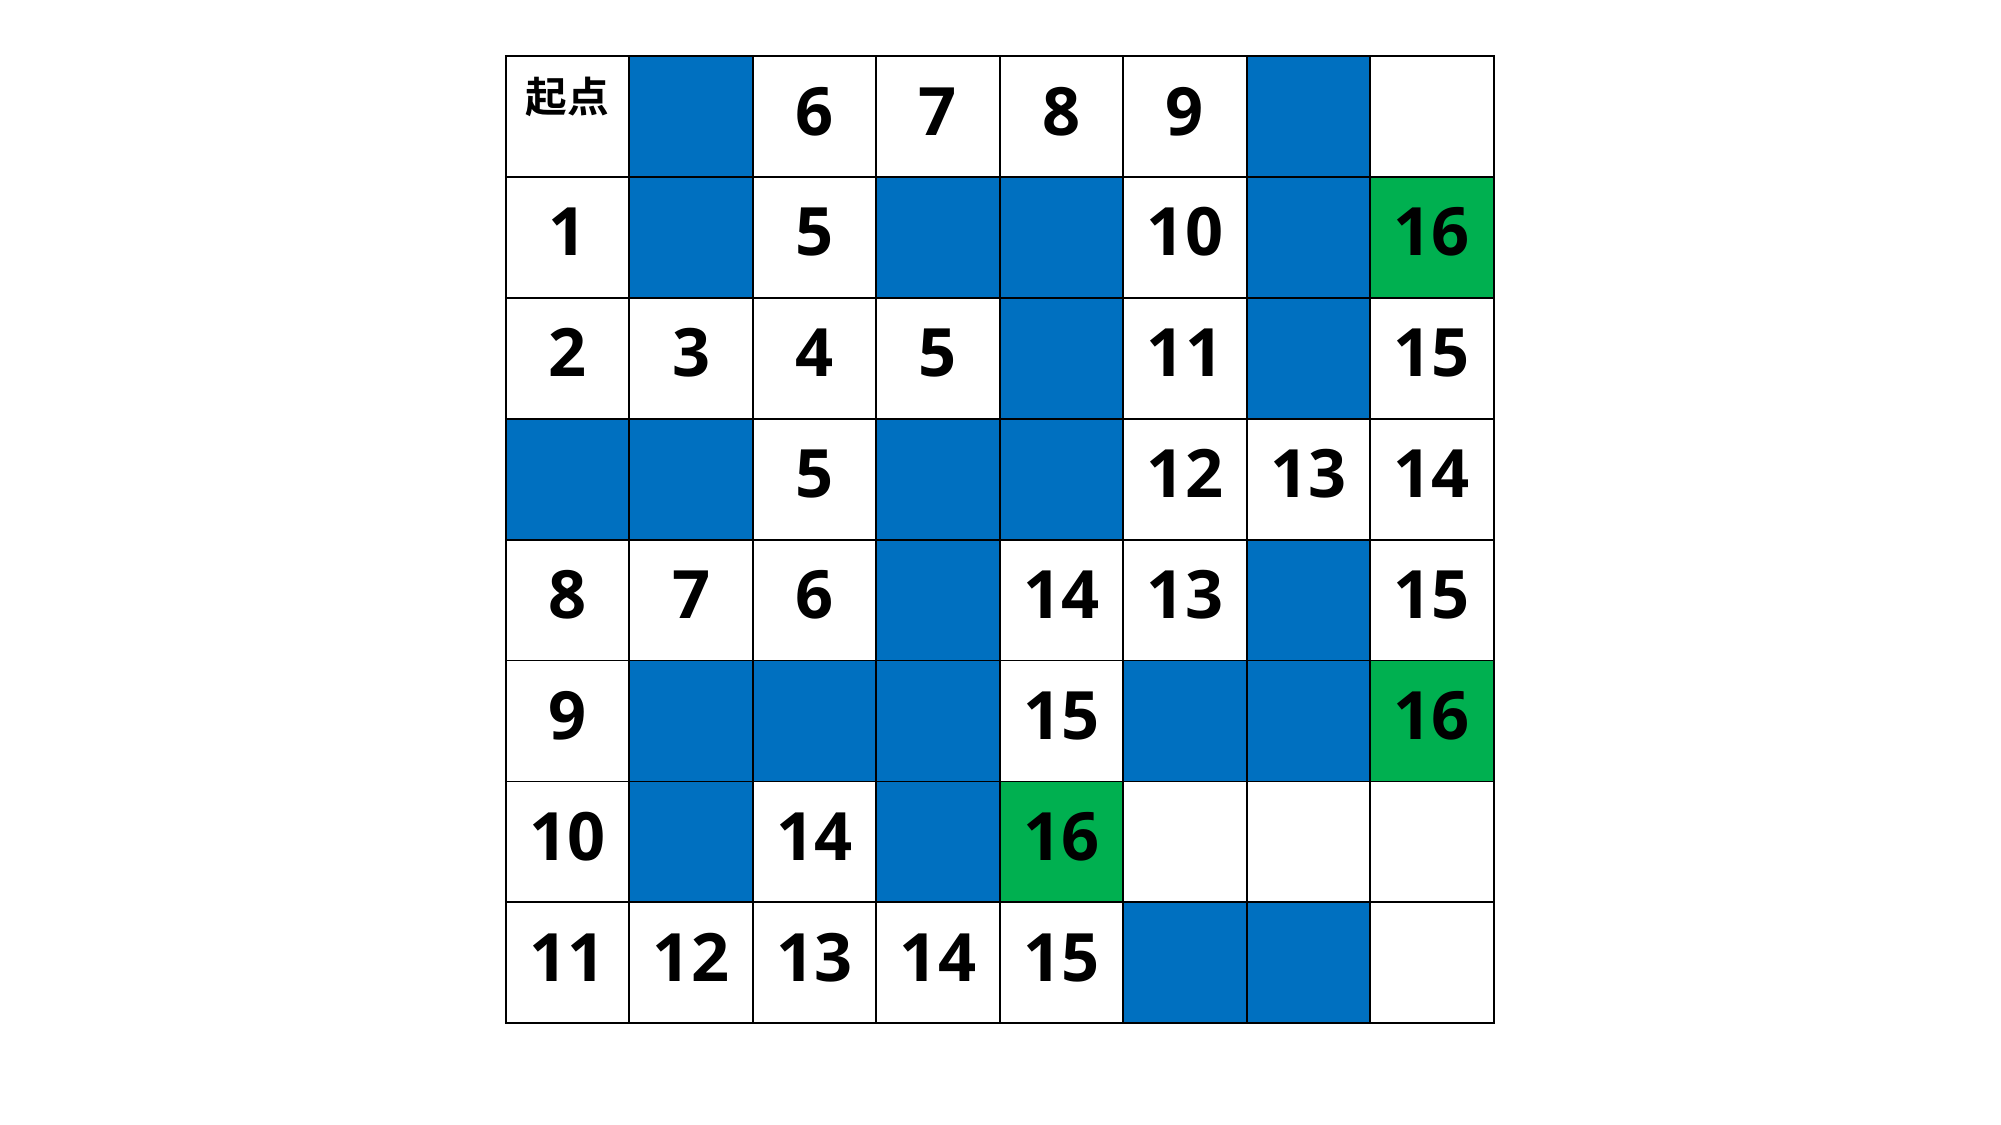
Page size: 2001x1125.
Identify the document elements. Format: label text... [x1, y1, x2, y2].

table_cell [1371, 782, 1493, 901]
table_cell [1248, 903, 1369, 1022]
table_cell [877, 178, 999, 297]
table_header 起点 [507, 57, 628, 176]
table_cell 14 [877, 903, 999, 1022]
table_cell [630, 782, 752, 901]
table_cell 13 [1124, 541, 1246, 660]
table_cell 5 [754, 420, 875, 539]
table_header 7 [877, 57, 999, 176]
table_cell 14 [1001, 541, 1122, 660]
table_cell 7 [630, 541, 752, 660]
table_header [630, 57, 752, 176]
table_cell [507, 420, 628, 539]
table_cell 15 [1371, 541, 1493, 660]
table_cell 1 [507, 178, 628, 297]
table_cell 15 [1371, 299, 1493, 418]
table_cell 12 [1124, 420, 1246, 539]
table_cell 16 [1001, 782, 1122, 901]
table_cell 14 [1371, 420, 1493, 539]
table_cell [1248, 178, 1369, 297]
table_cell [1248, 299, 1369, 418]
table_cell 12 [630, 903, 752, 1022]
table_cell 2 [507, 299, 628, 418]
table_cell 10 [507, 782, 628, 901]
table_header [1248, 57, 1369, 176]
table_cell [754, 661, 875, 781]
table_cell [630, 178, 752, 297]
table_header 8 [1001, 57, 1122, 176]
table_cell 9 [507, 661, 628, 781]
table_cell 16 [1371, 661, 1493, 781]
table_cell 11 [507, 903, 628, 1022]
table_cell 5 [754, 178, 875, 297]
table_cell [1124, 782, 1246, 901]
table_cell 6 [754, 541, 875, 660]
table_cell 15 [1001, 903, 1122, 1022]
table_cell 15 [1001, 661, 1122, 781]
table_cell [1001, 299, 1122, 418]
table_cell [877, 661, 999, 781]
table_cell 5 [877, 299, 999, 418]
table_cell [630, 661, 752, 781]
table_cell [877, 541, 999, 660]
table_cell [1371, 903, 1493, 1022]
table_cell [1124, 661, 1246, 781]
table_cell 8 [507, 541, 628, 660]
table_cell [1001, 420, 1122, 539]
table_header 6 [754, 57, 875, 176]
table_cell 11 [1124, 299, 1246, 418]
table_cell [1124, 903, 1246, 1022]
table_cell [877, 420, 999, 539]
table_cell 16 [1371, 178, 1493, 297]
table_cell [1001, 178, 1122, 297]
table_cell [1248, 782, 1369, 901]
table_cell [877, 782, 999, 901]
table_cell [1248, 541, 1369, 660]
table_cell 13 [1248, 420, 1369, 539]
table_cell [630, 420, 752, 539]
table_header 9 [1124, 57, 1246, 176]
table_cell 10 [1124, 178, 1246, 297]
table_cell 14 [754, 782, 875, 901]
table_header [1371, 57, 1493, 176]
table_cell 4 [754, 299, 875, 418]
table_cell 3 [630, 299, 752, 418]
table_cell [1248, 661, 1369, 781]
table_cell 13 [754, 903, 875, 1022]
